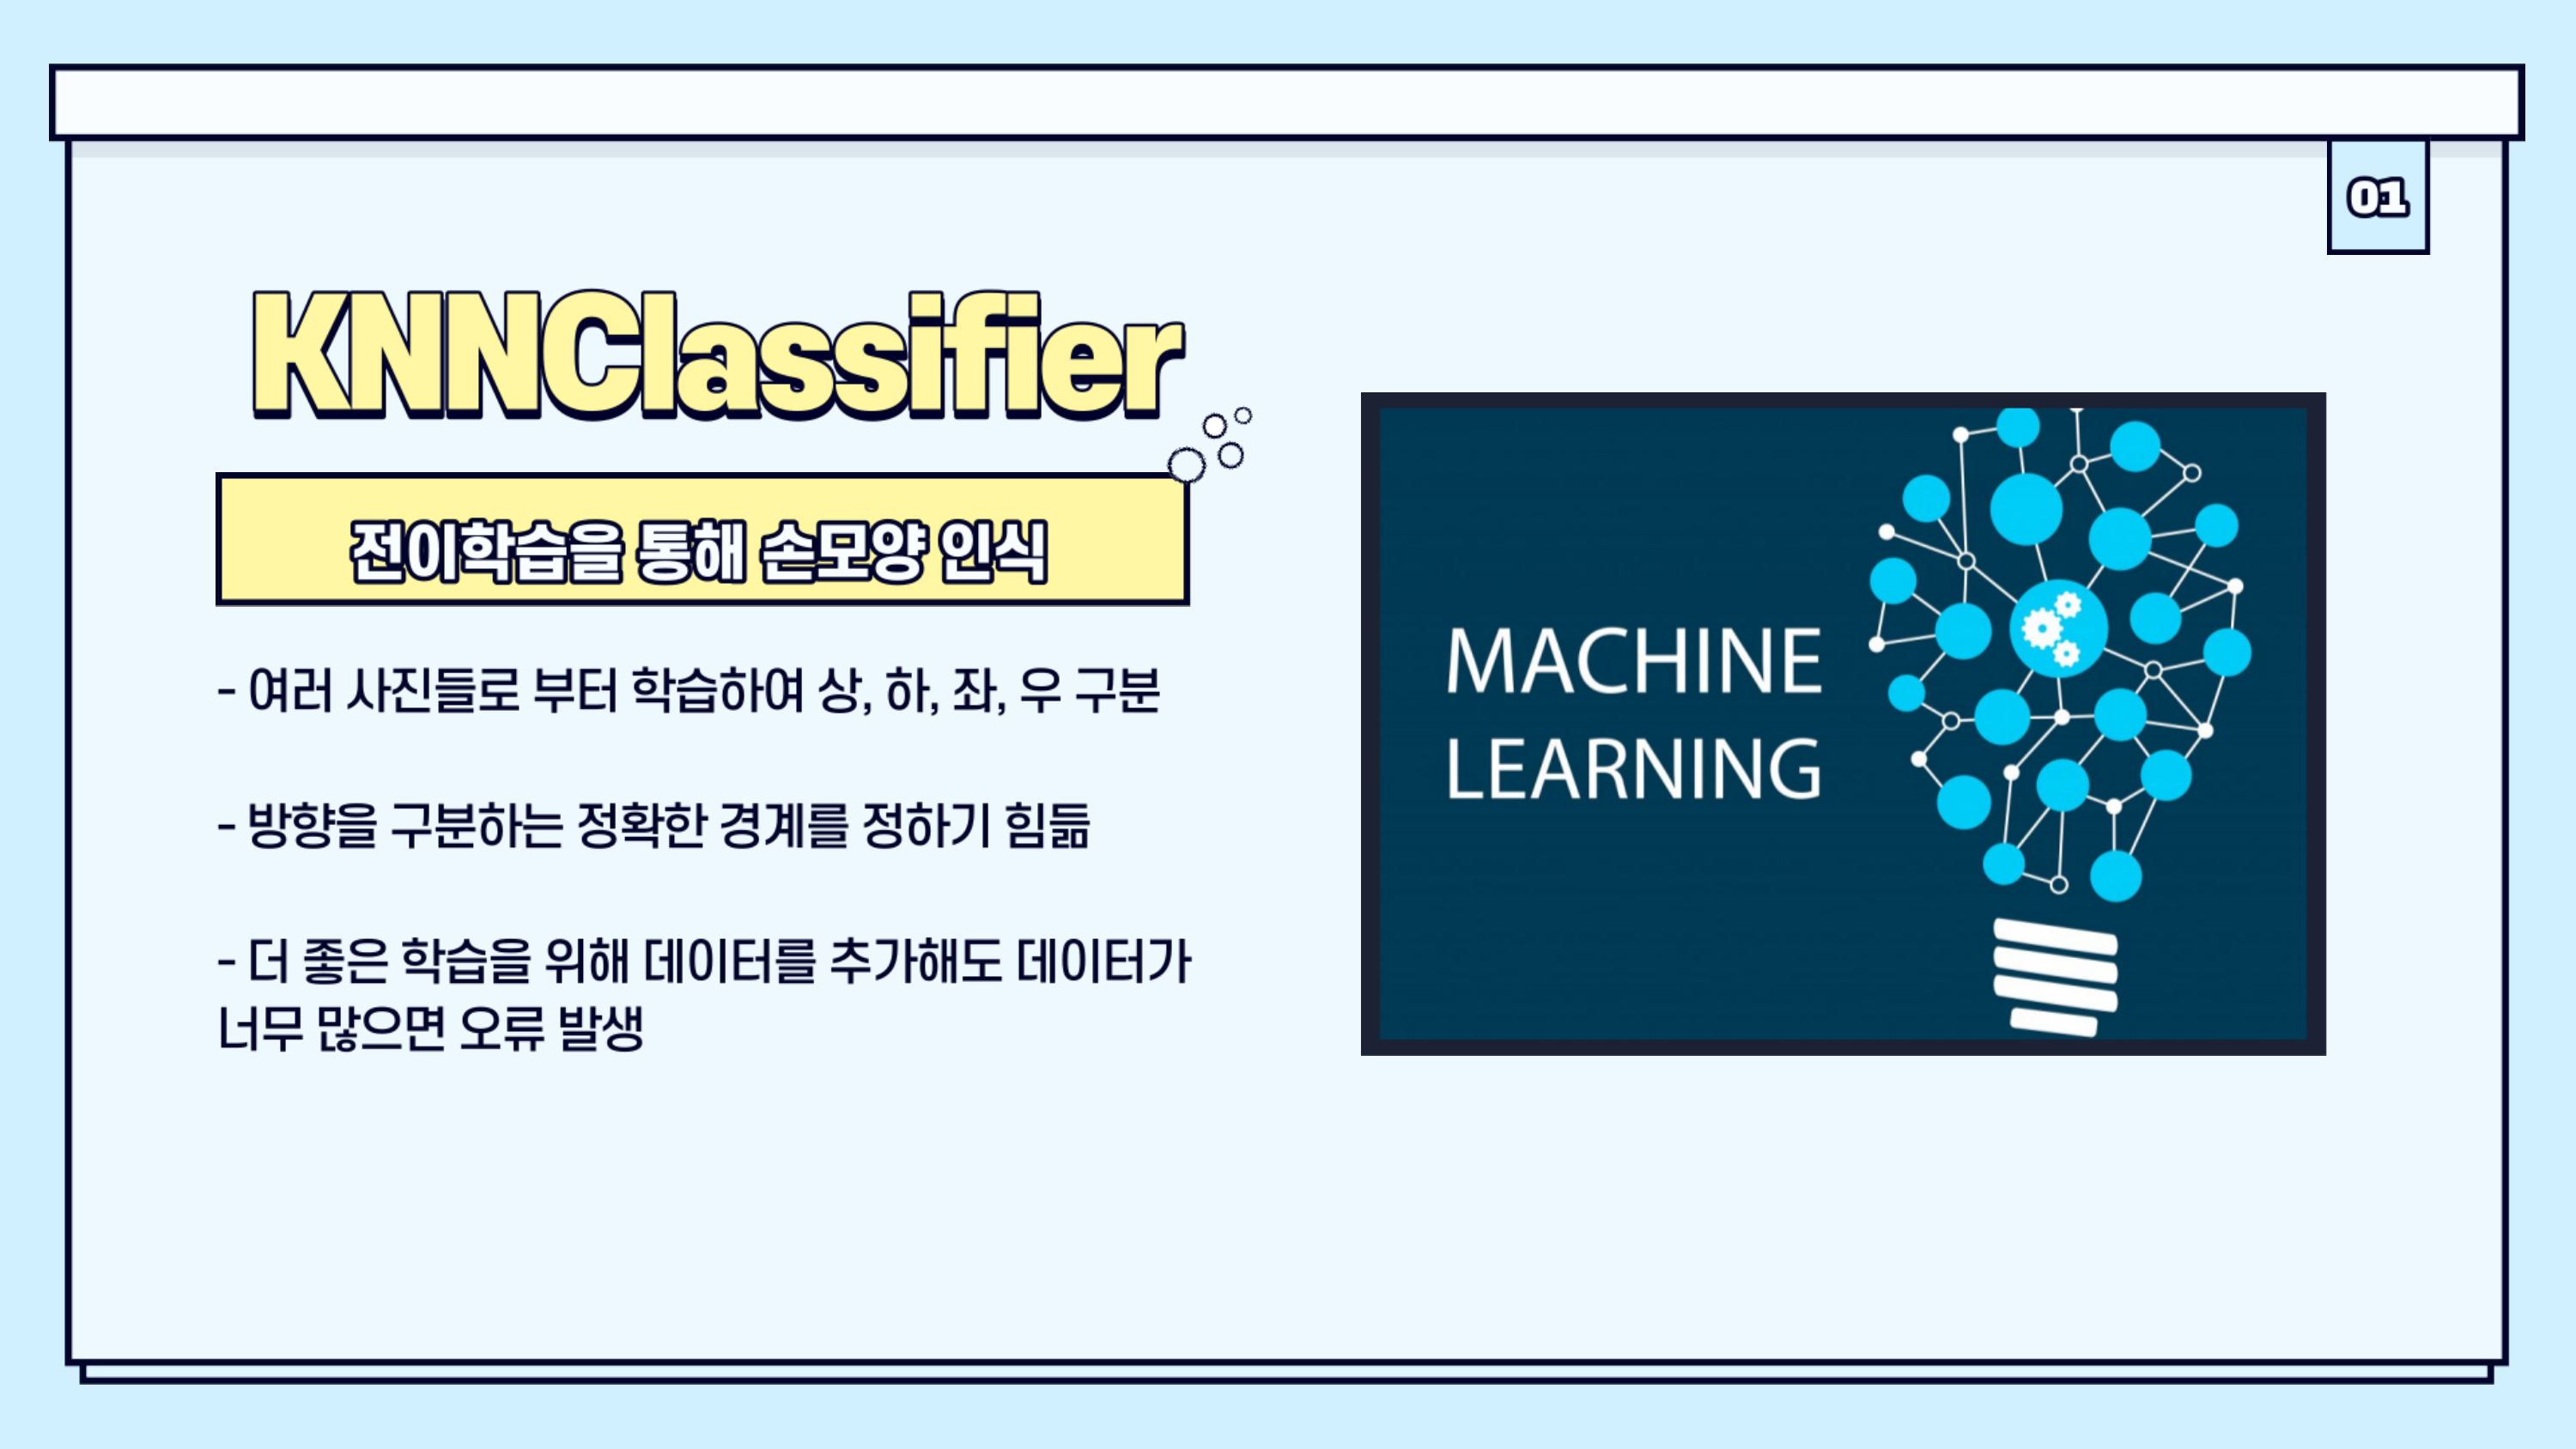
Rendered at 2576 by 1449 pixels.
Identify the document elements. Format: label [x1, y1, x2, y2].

text_box [1161, 403, 1256, 491]
text_box [49, 64, 2526, 1385]
text_box [2326, 136, 2433, 146]
picture [2330, 143, 2467, 285]
text_box [1118, 591, 1192, 607]
text_box [1360, 391, 2328, 1057]
text_box [216, 591, 250, 607]
picture [191, 194, 1356, 1076]
